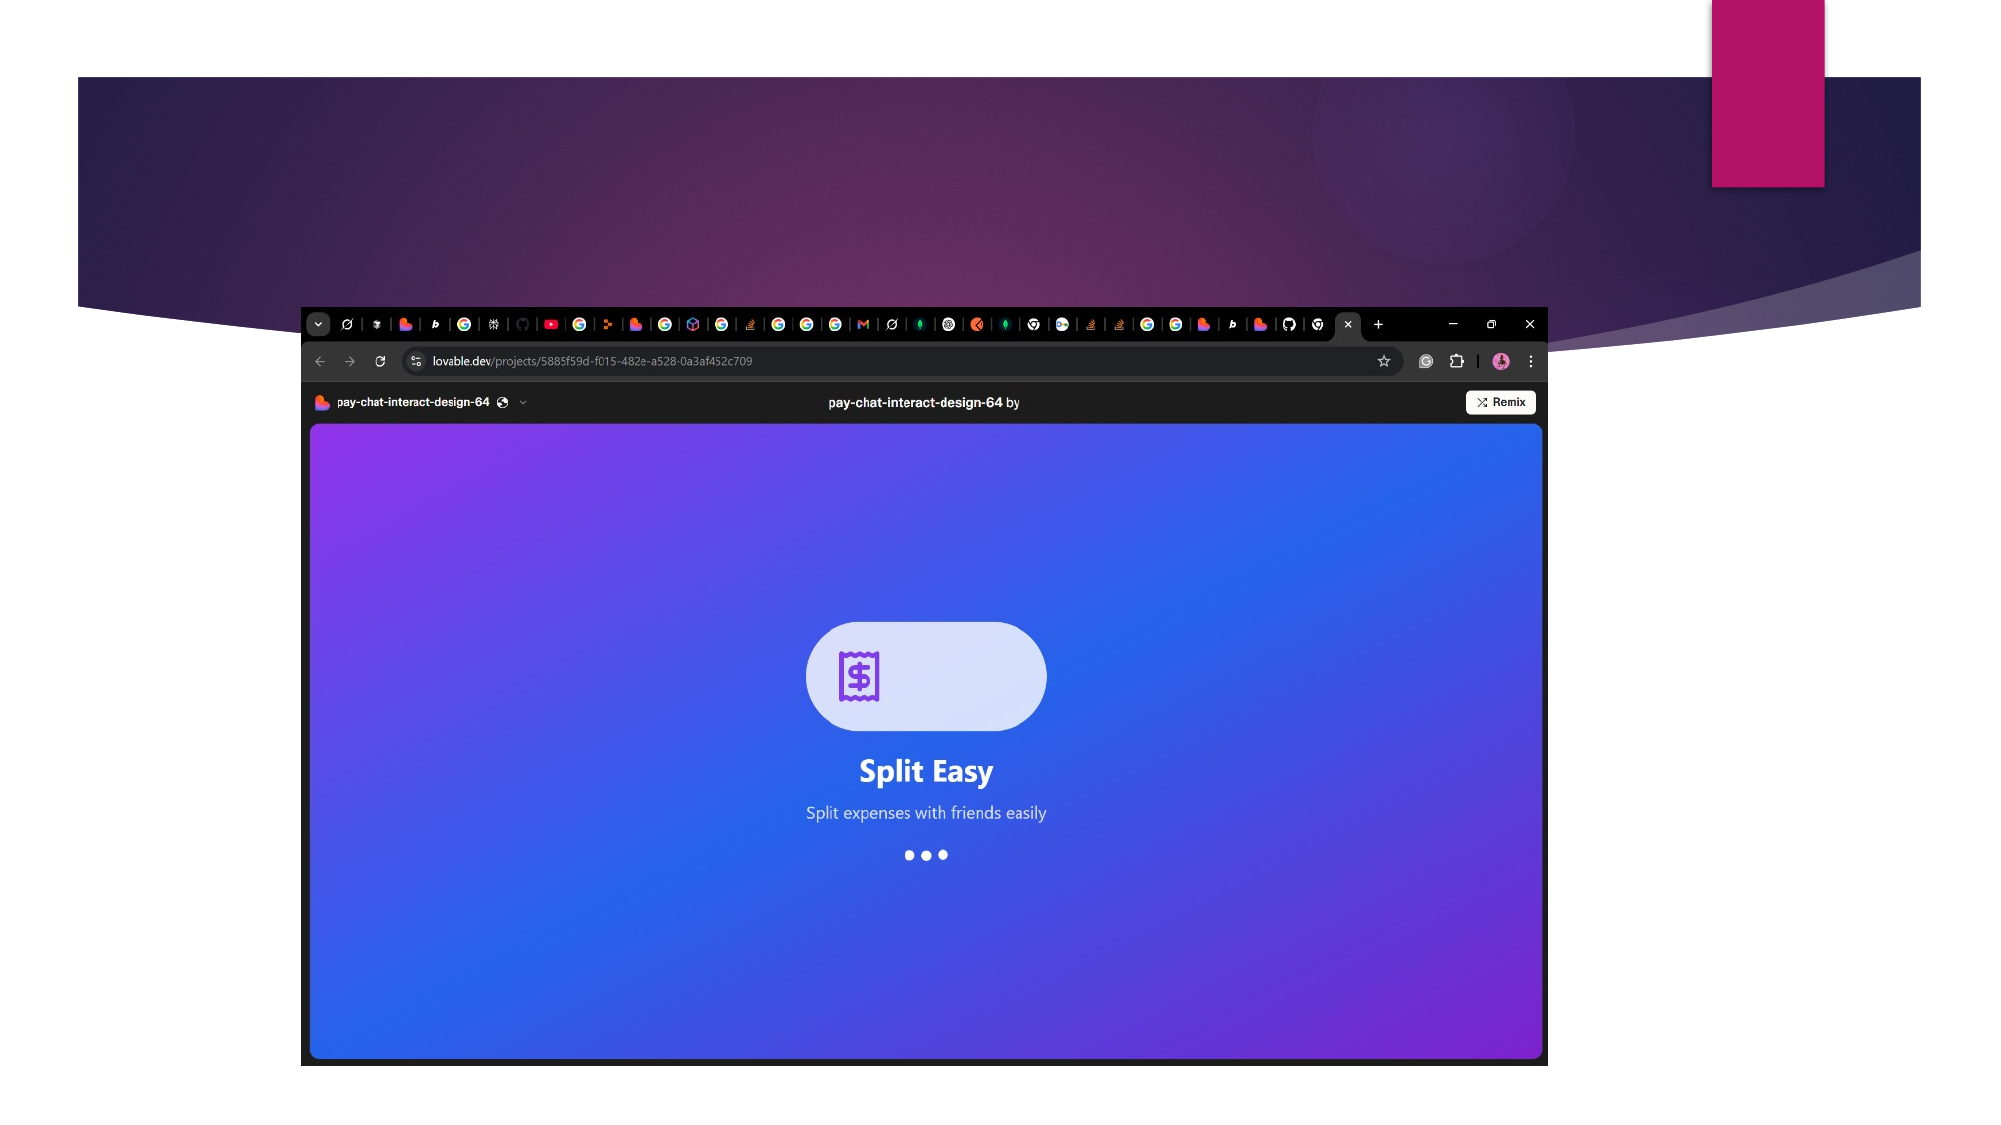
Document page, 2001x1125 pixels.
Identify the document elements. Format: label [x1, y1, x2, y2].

list [300, 306, 1549, 1066]
